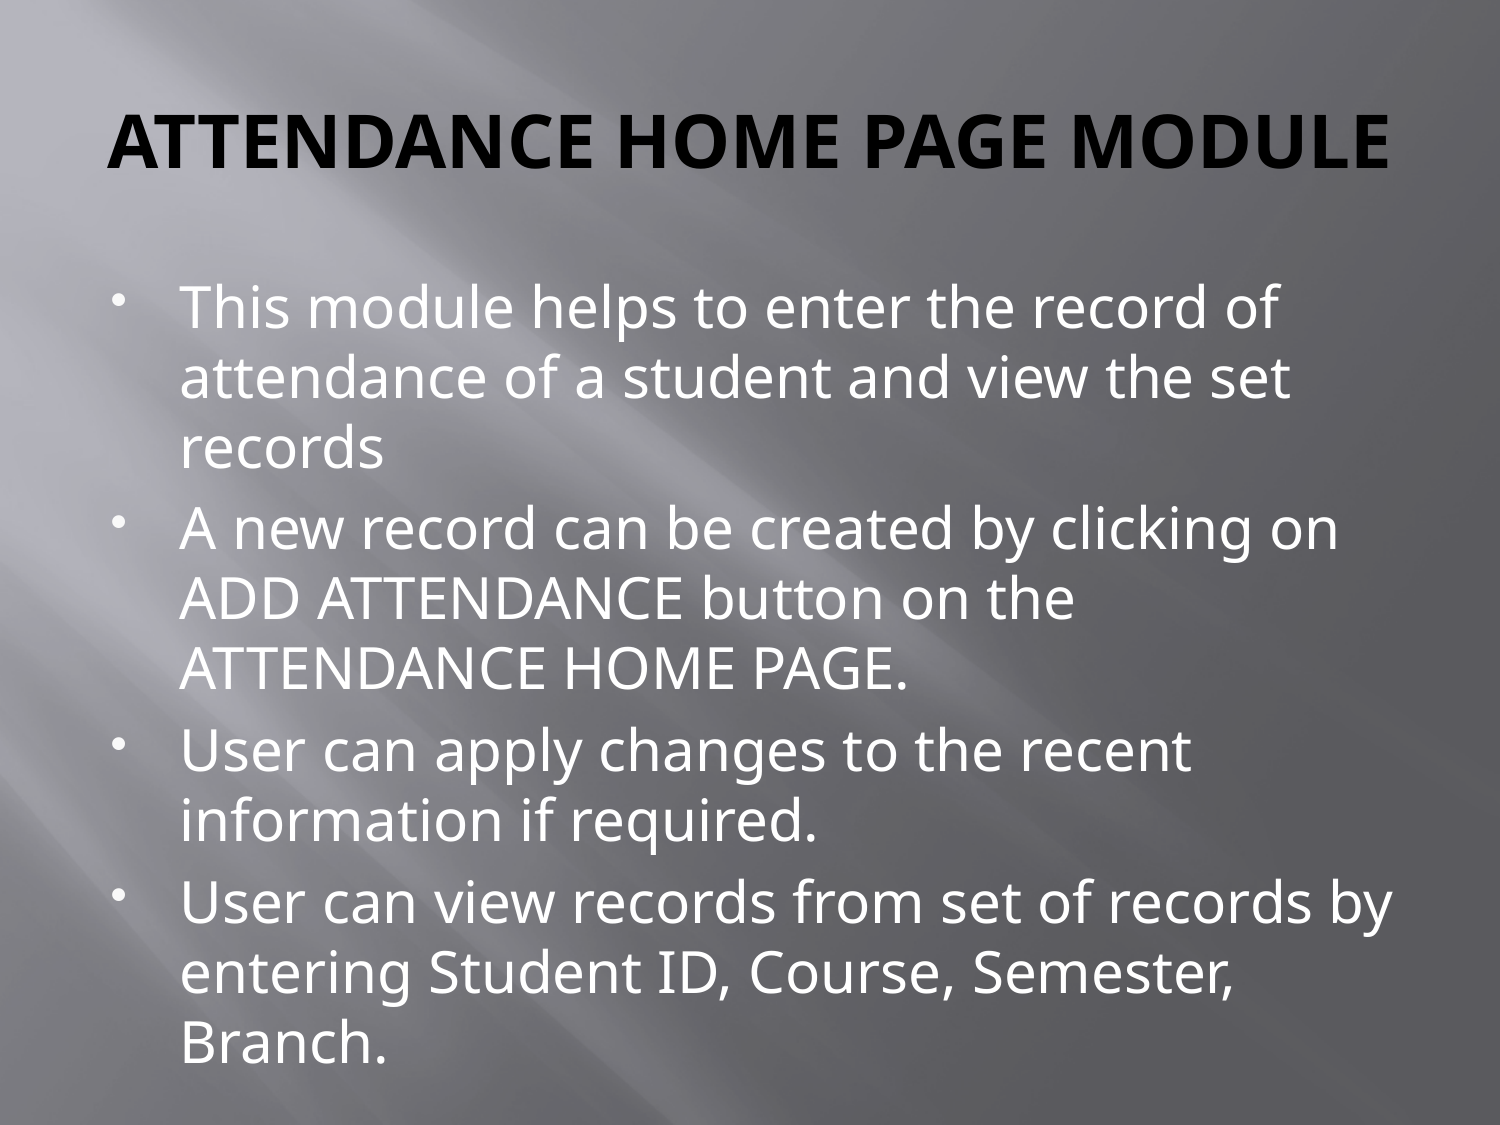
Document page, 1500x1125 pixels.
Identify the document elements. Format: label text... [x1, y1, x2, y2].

title ATTENDANCE HOME PAGE MODULE [75, 45, 1425, 233]
list This module helps to enter the record of attendance of a student and view the set records A new record can be created by clicking on ADD ATTENDANCE button on the ATTENDANCE HOME PAGE. User can apply changes to the recent information if required. User can view records from set of records by entering Student ID, Course, Semester, Branch. [75, 262, 1425, 1035]
